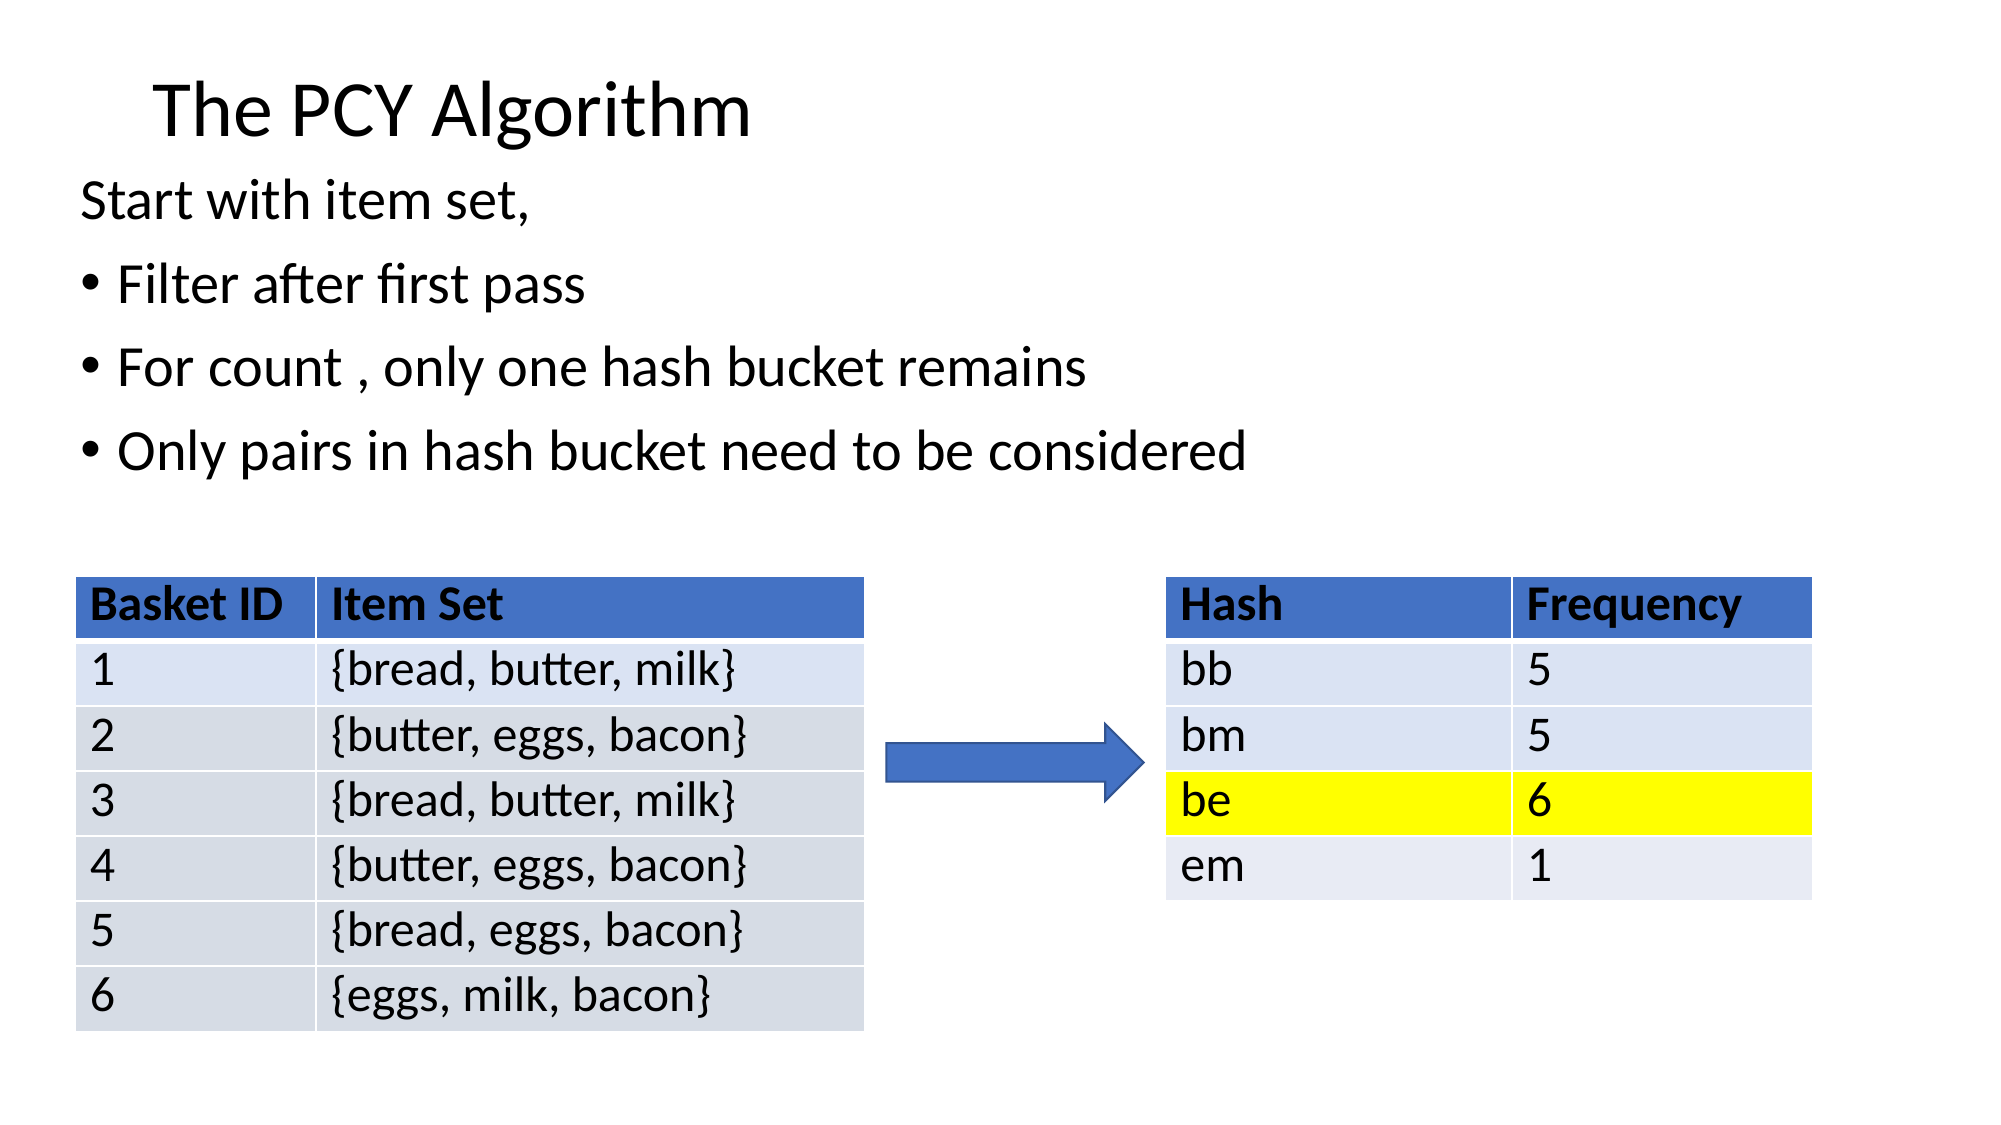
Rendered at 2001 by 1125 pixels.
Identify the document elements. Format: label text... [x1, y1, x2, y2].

table_cell em [1166, 837, 1511, 900]
table_cell {bread, butter, milk} [317, 644, 864, 705]
table_header Basket ID [76, 577, 315, 638]
table_cell {butter, eggs, bacon} [317, 707, 864, 770]
text_box [885, 721, 1146, 804]
table_cell {eggs, milk, bacon} [317, 967, 864, 1031]
table_header Frequency [1513, 577, 1812, 638]
table_cell {bread, eggs, bacon} [317, 902, 864, 965]
table_cell 6 [76, 967, 315, 1031]
table_cell 3 [76, 772, 315, 835]
table_cell {butter, eggs, bacon} [317, 837, 864, 900]
table_cell 6 [1513, 772, 1812, 835]
title The PCY Algorithm [137, 59, 1863, 162]
table_cell 5 [1513, 644, 1812, 705]
table_cell 2 [76, 707, 315, 770]
table_header Item Set [317, 577, 864, 638]
table_cell be [1166, 772, 1511, 835]
table_cell 5 [1513, 707, 1812, 770]
table_cell 1 [76, 644, 315, 705]
table_cell bb [1166, 644, 1511, 705]
table_cell 1 [1513, 837, 1812, 900]
table_header Hash [1166, 577, 1511, 638]
table_cell {bread, butter, milk} [317, 772, 864, 835]
table_cell 4 [76, 837, 315, 900]
table_cell bm [1166, 707, 1511, 770]
table_cell 5 [76, 902, 315, 965]
